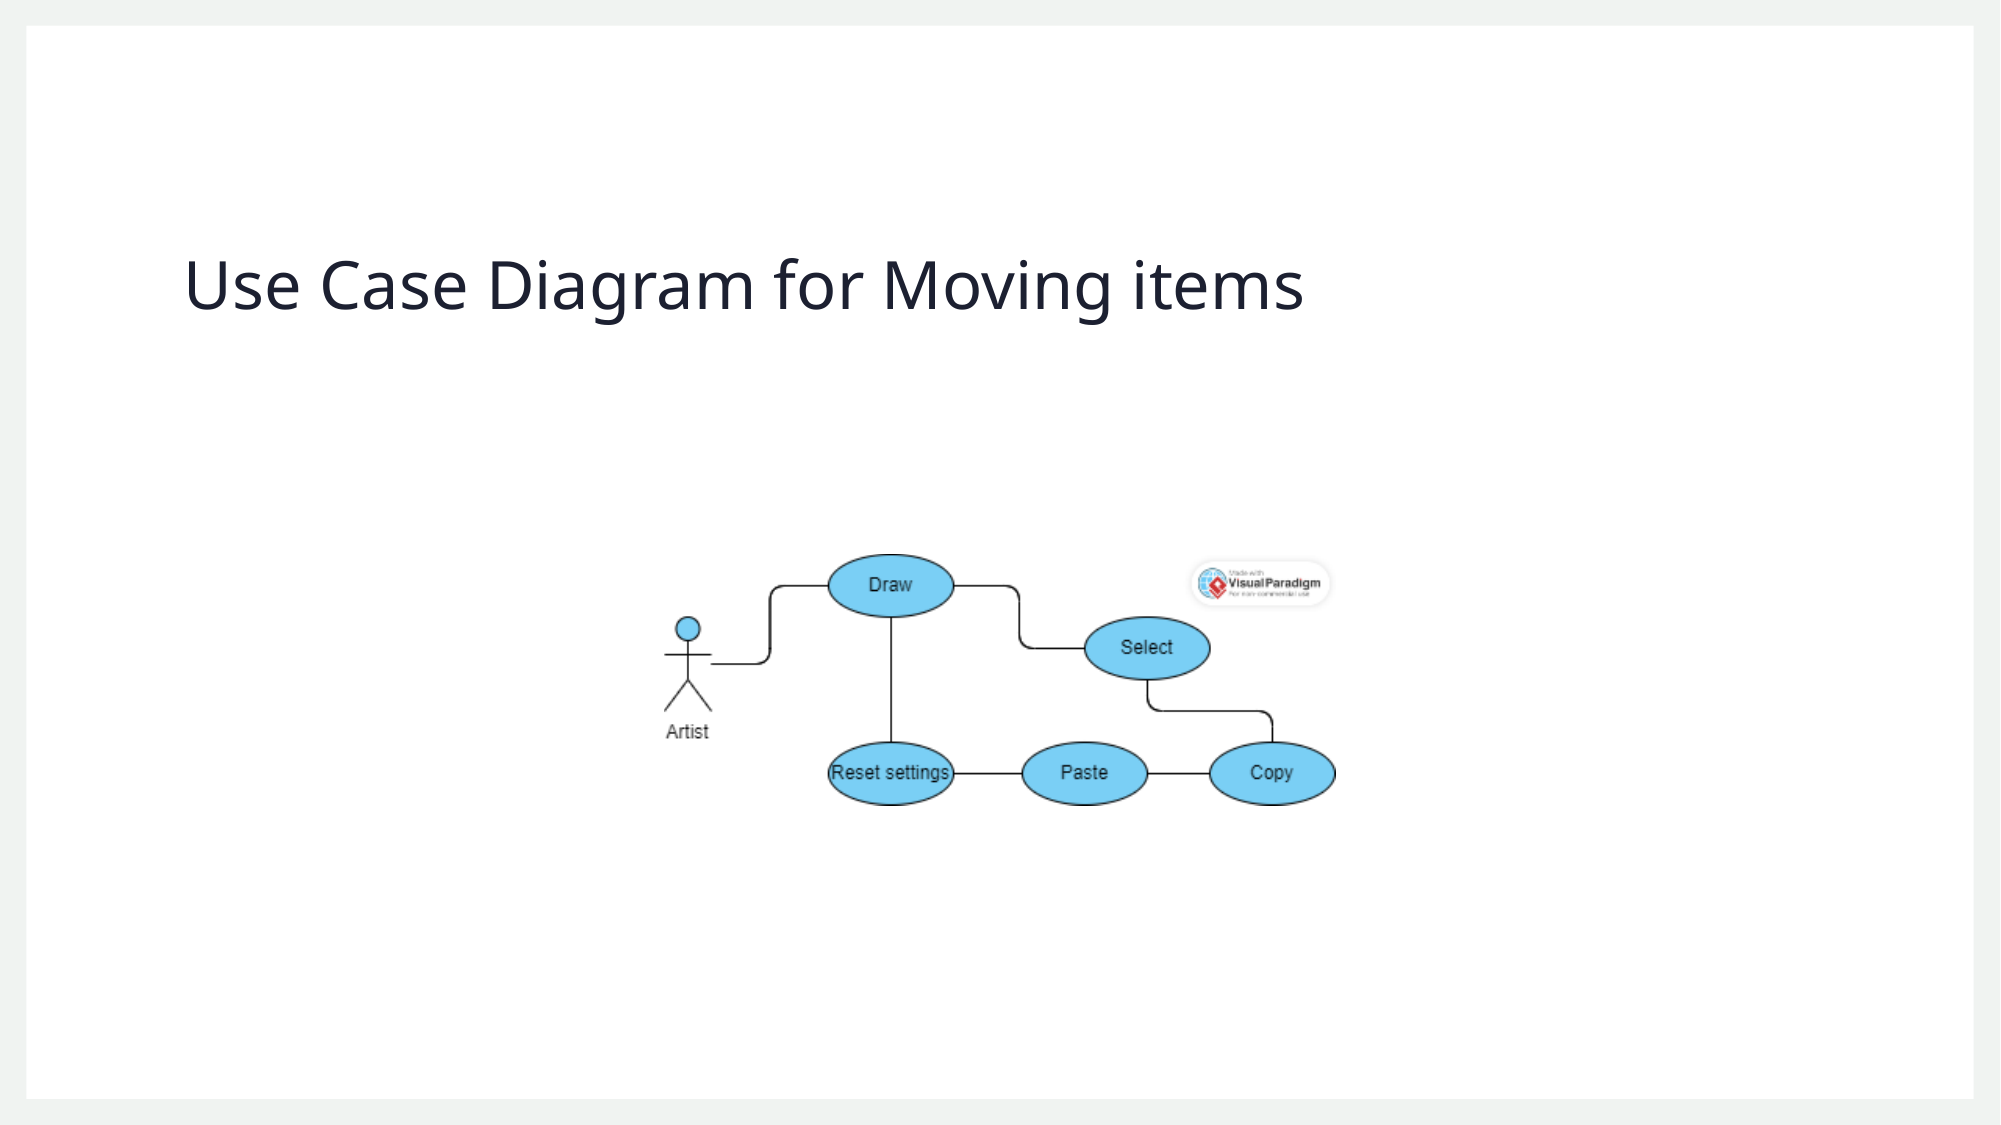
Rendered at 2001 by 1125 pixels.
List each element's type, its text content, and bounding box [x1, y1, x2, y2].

title Use Case Diagram for Moving items [168, 118, 1832, 331]
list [664, 554, 1336, 806]
